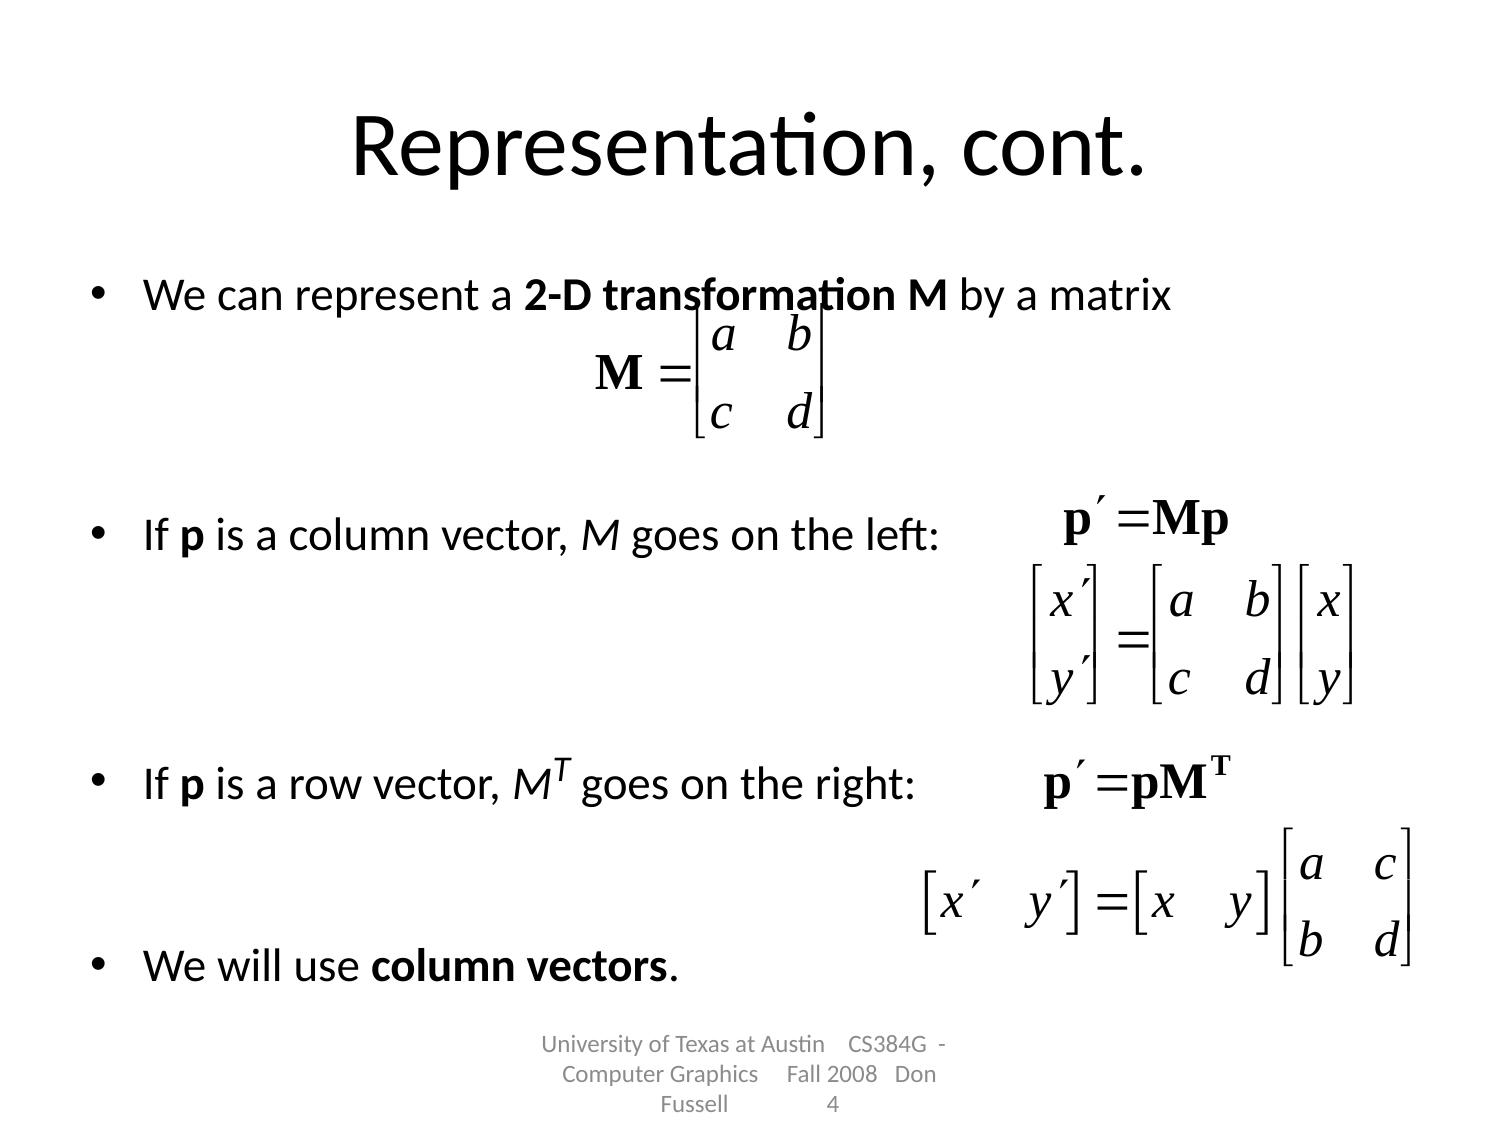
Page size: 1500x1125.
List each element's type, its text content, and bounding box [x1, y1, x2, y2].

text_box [588, 302, 835, 451]
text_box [1024, 491, 1363, 717]
footer University of Texas at Austin CS384G - Computer Graphics Fall 2008 Don Fussell 4 [512, 1042, 988, 1103]
list We can represent a 2-D transformation M by a matrix If p is a column vector, M goes on the left: If p is a row vector, MT goes on the right: We will use column vectors. [75, 262, 1425, 1005]
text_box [913, 747, 1423, 980]
title Representation, cont. [75, 45, 1425, 233]
